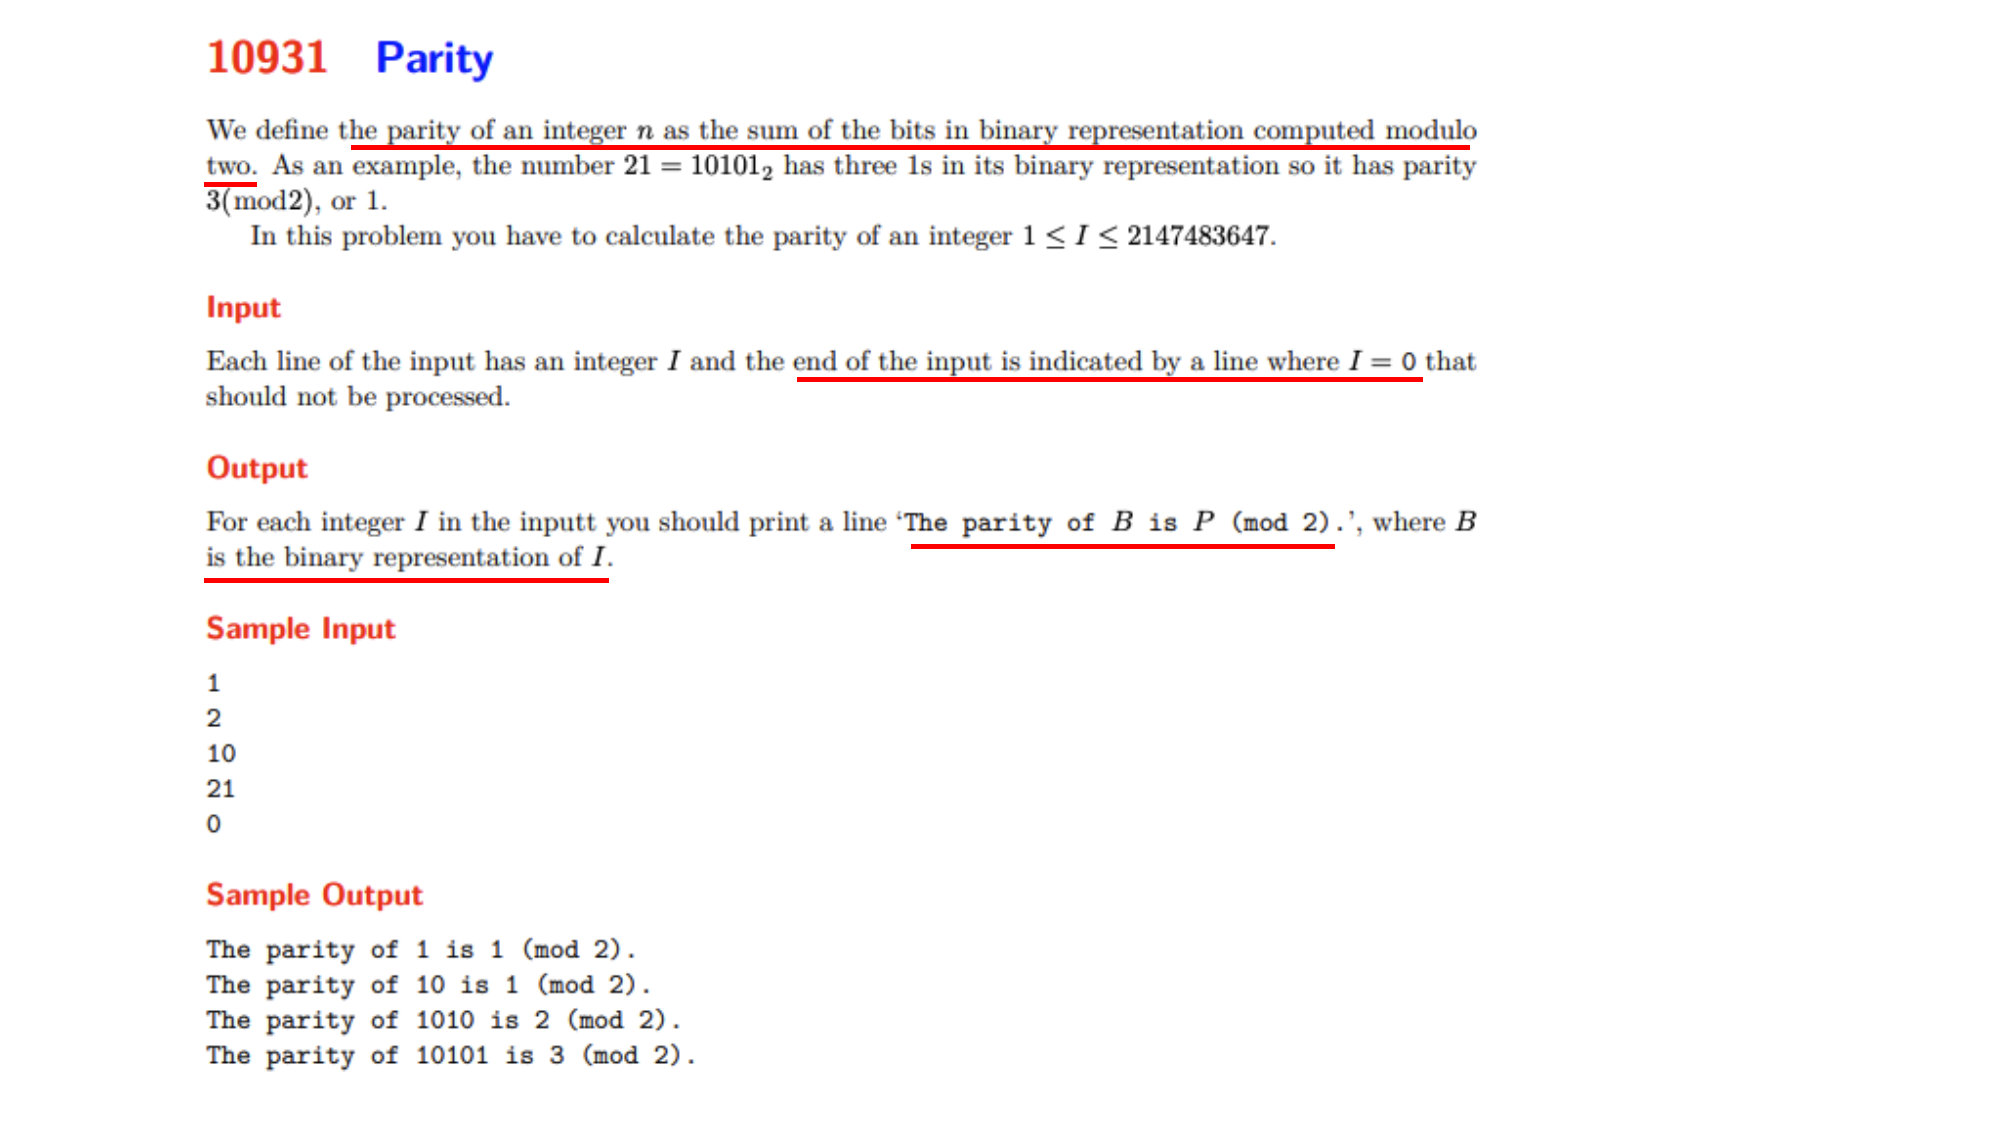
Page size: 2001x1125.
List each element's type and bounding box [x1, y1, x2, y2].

picture [154, 16, 1559, 1109]
